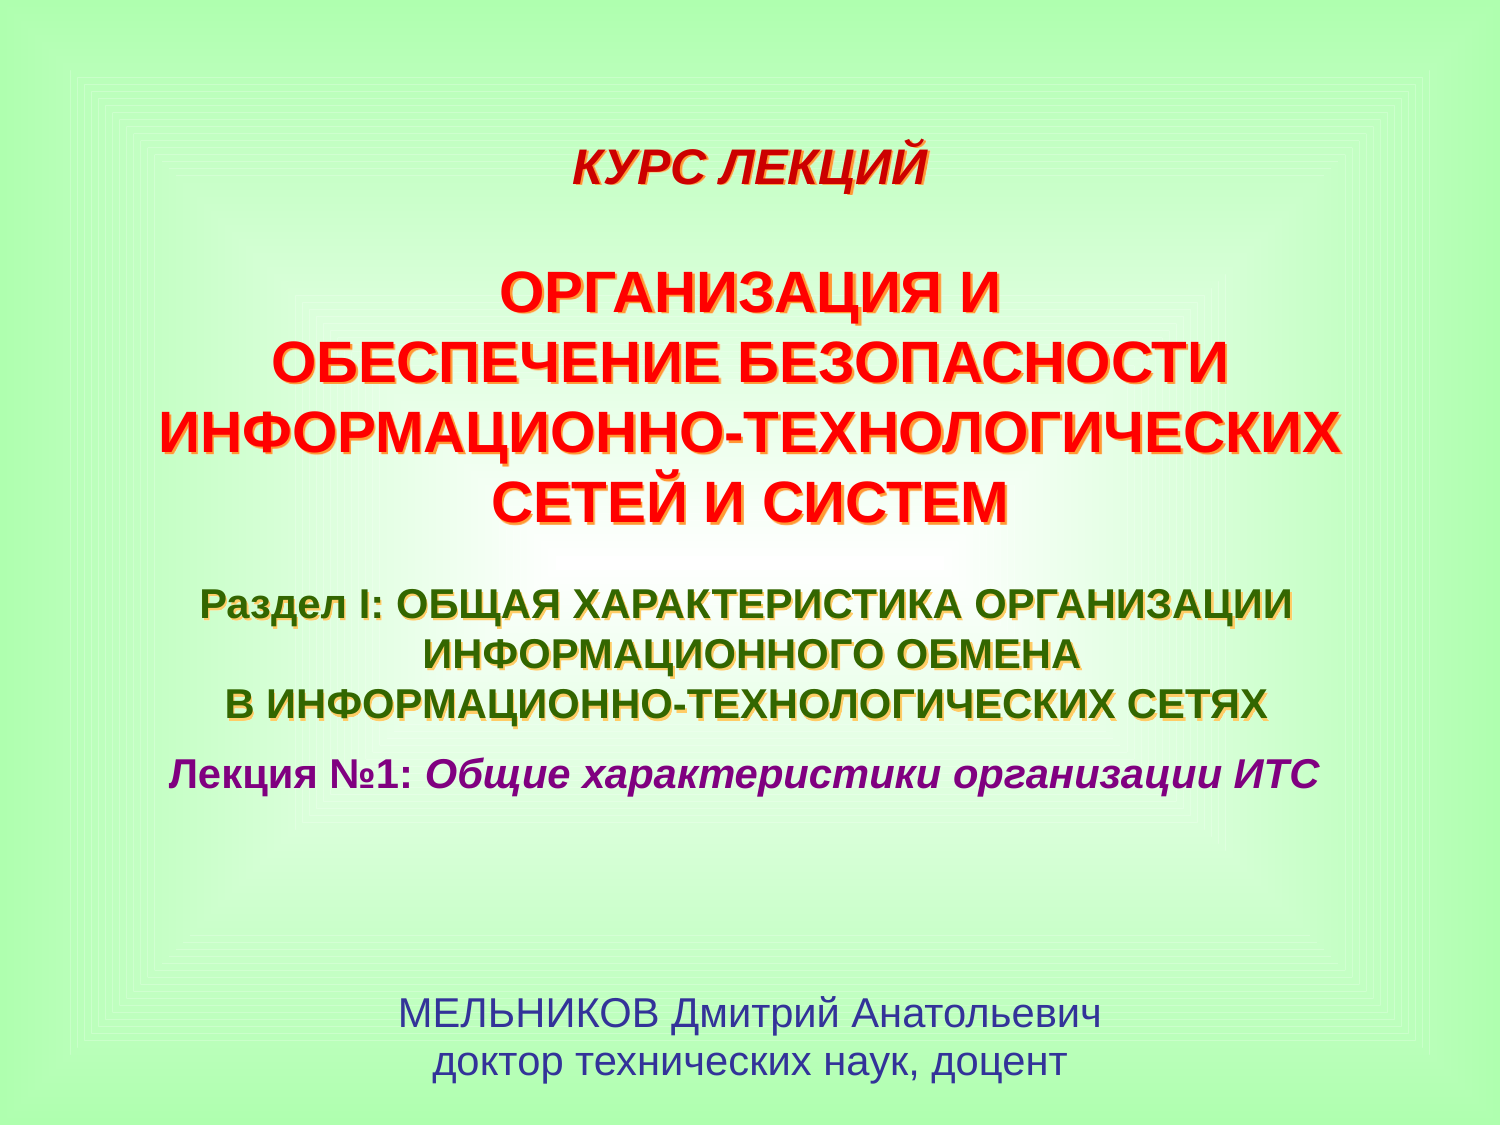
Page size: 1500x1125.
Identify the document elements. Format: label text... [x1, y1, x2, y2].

text_box Раздел I: ОБЩАЯ ХАРАКТЕРИСТИКА ОРГАНИЗАЦИИ ИНФОРМАЦИОННОГО ОБМЕНА В ИНФОРМАЦИОННО-ТЕХНОЛОГИЧЕСКИХ СЕТЯХ [129, 569, 1363, 735]
text_box КУРС ЛЕКЦИЙ ОРГАНИЗАЦИЯ И ОБЕСПЕЧЕНИЕ БЕЗОПАСНОСТИ ИНФОРМАЦИОННО-ТЕХНОЛОГИЧЕСКИХ СЕТЕЙ И СИСТЕМ [0, 126, 1500, 542]
subtitle МЕЛЬНИКОВ Дмитрий Анатольевич доктор технических наук, доцент [0, 987, 1500, 1099]
text_box Лекция №1: Общие характеристики организации ИТС [141, 739, 1359, 805]
